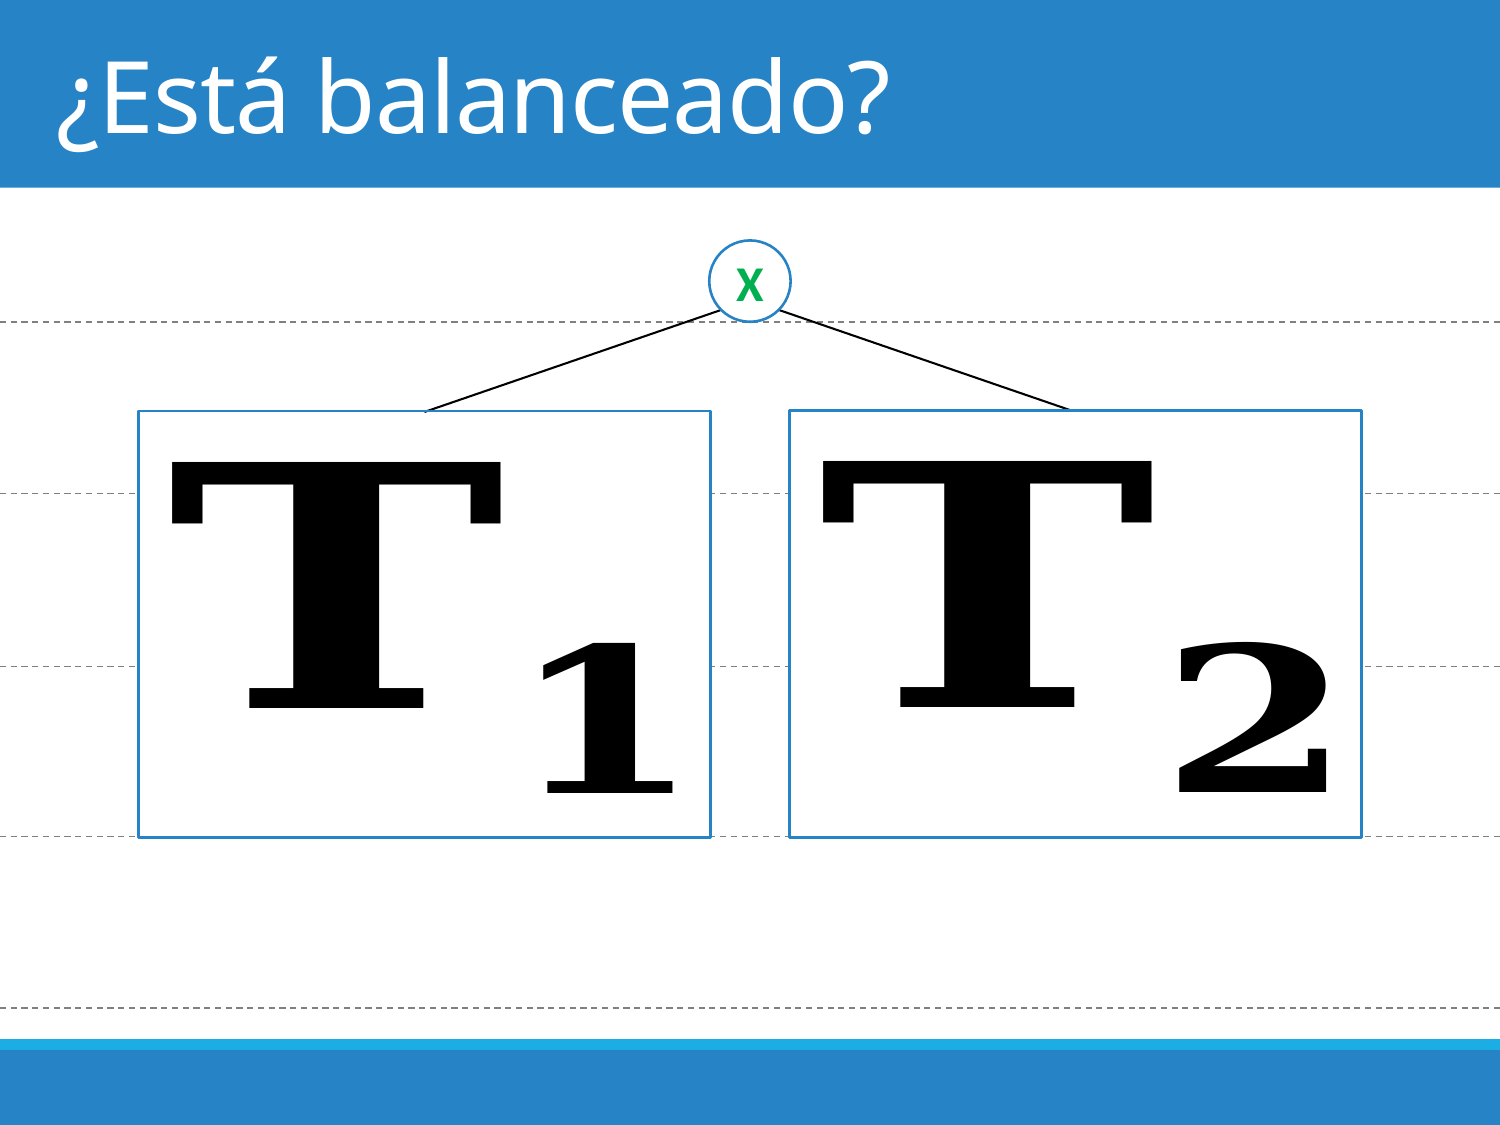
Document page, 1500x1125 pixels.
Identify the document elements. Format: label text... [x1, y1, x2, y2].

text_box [778, 309, 1076, 413]
text_box X [707, 239, 792, 318]
title ¿Está balanceado? [41, 0, 1459, 188]
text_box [423, 309, 722, 413]
